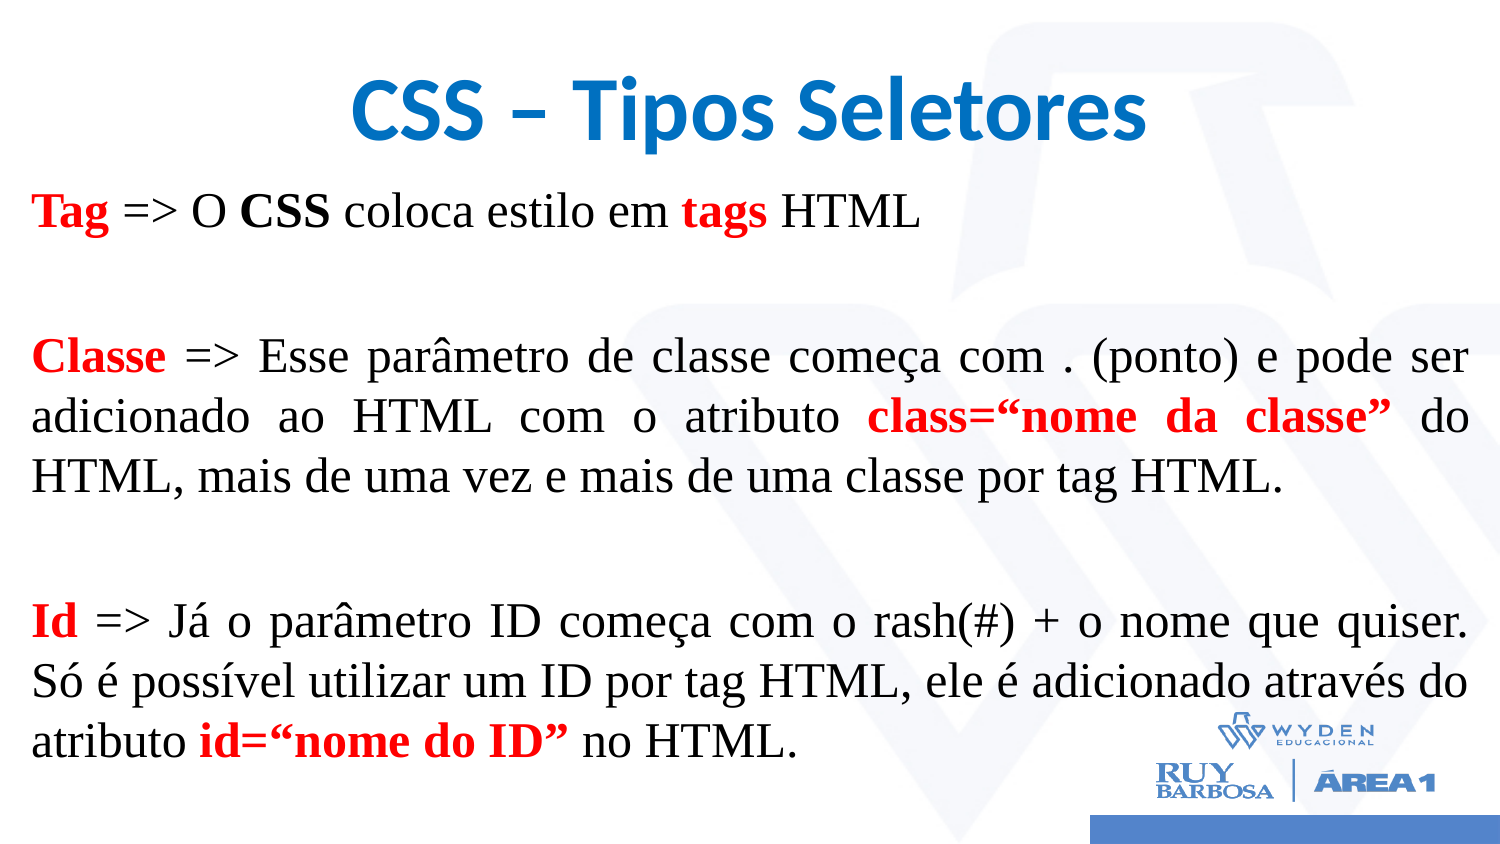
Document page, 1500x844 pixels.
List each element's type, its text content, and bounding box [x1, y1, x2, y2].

title CSS – Tipos Seletores [74, 33, 1426, 169]
picture [0, 0, 1500, 844]
list Tag => O CSS coloca estilo em tags HTML Classe => Esse parâmetro de classe começa com . (ponto) e pode ser adicionado ao HTML com o atributo class=“nome da classe” do HTML, mais de uma vez e mais de uma classe por tag HTML. Id => Já o parâmetro ID começa com o rash(#) + o nome que quiser. Só é possível utilizar um ID por tag HTML, ele é adicionado através do atributo id=“nome do ID” no HTML. [22, 169, 1479, 811]
